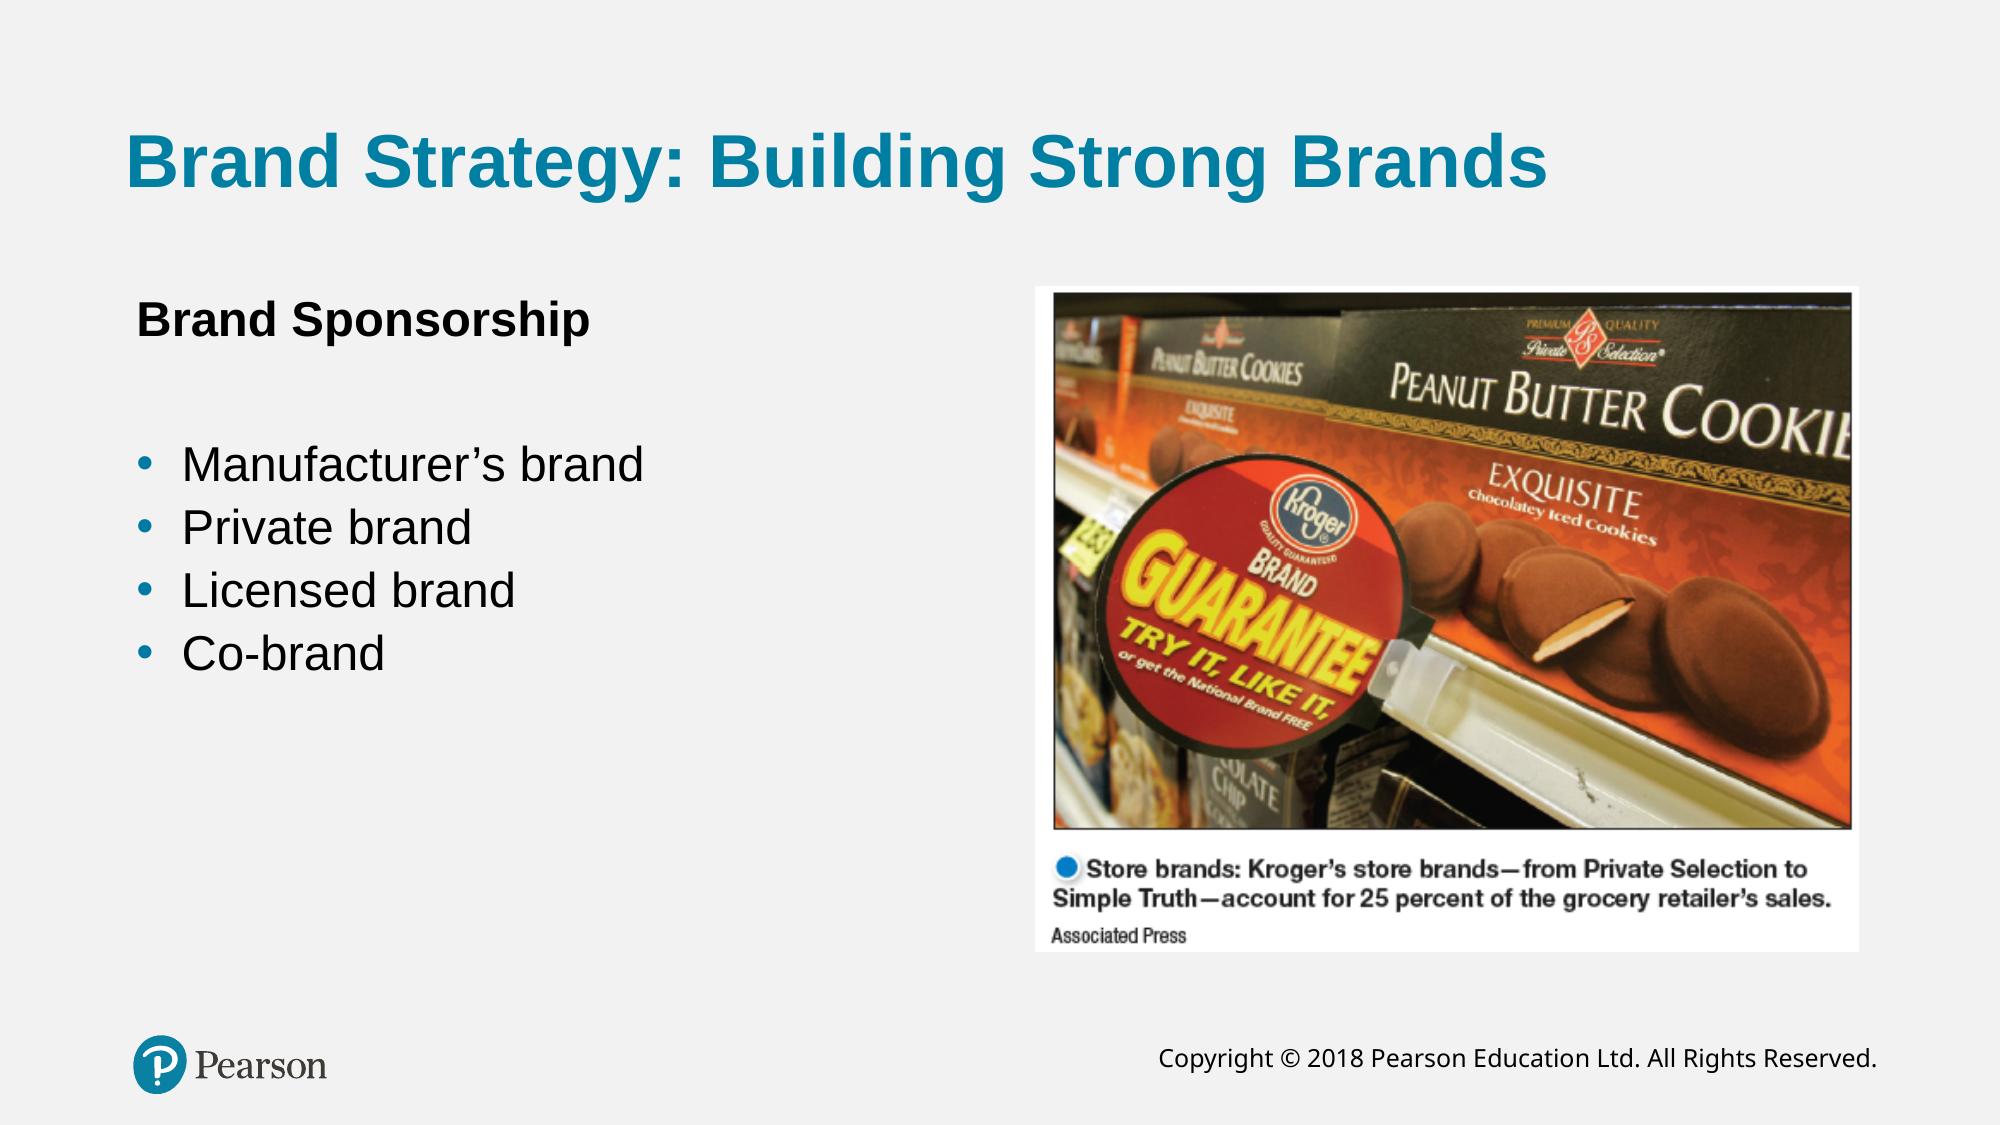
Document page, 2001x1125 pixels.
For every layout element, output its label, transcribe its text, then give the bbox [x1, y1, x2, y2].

list Brand Sponsorship Manufacturer’s brand Private brand Licensed brand Co-brand [121, 286, 966, 689]
picture [1035, 286, 1859, 952]
title Brand Strategy: Building Strong Brands [110, 115, 1896, 212]
